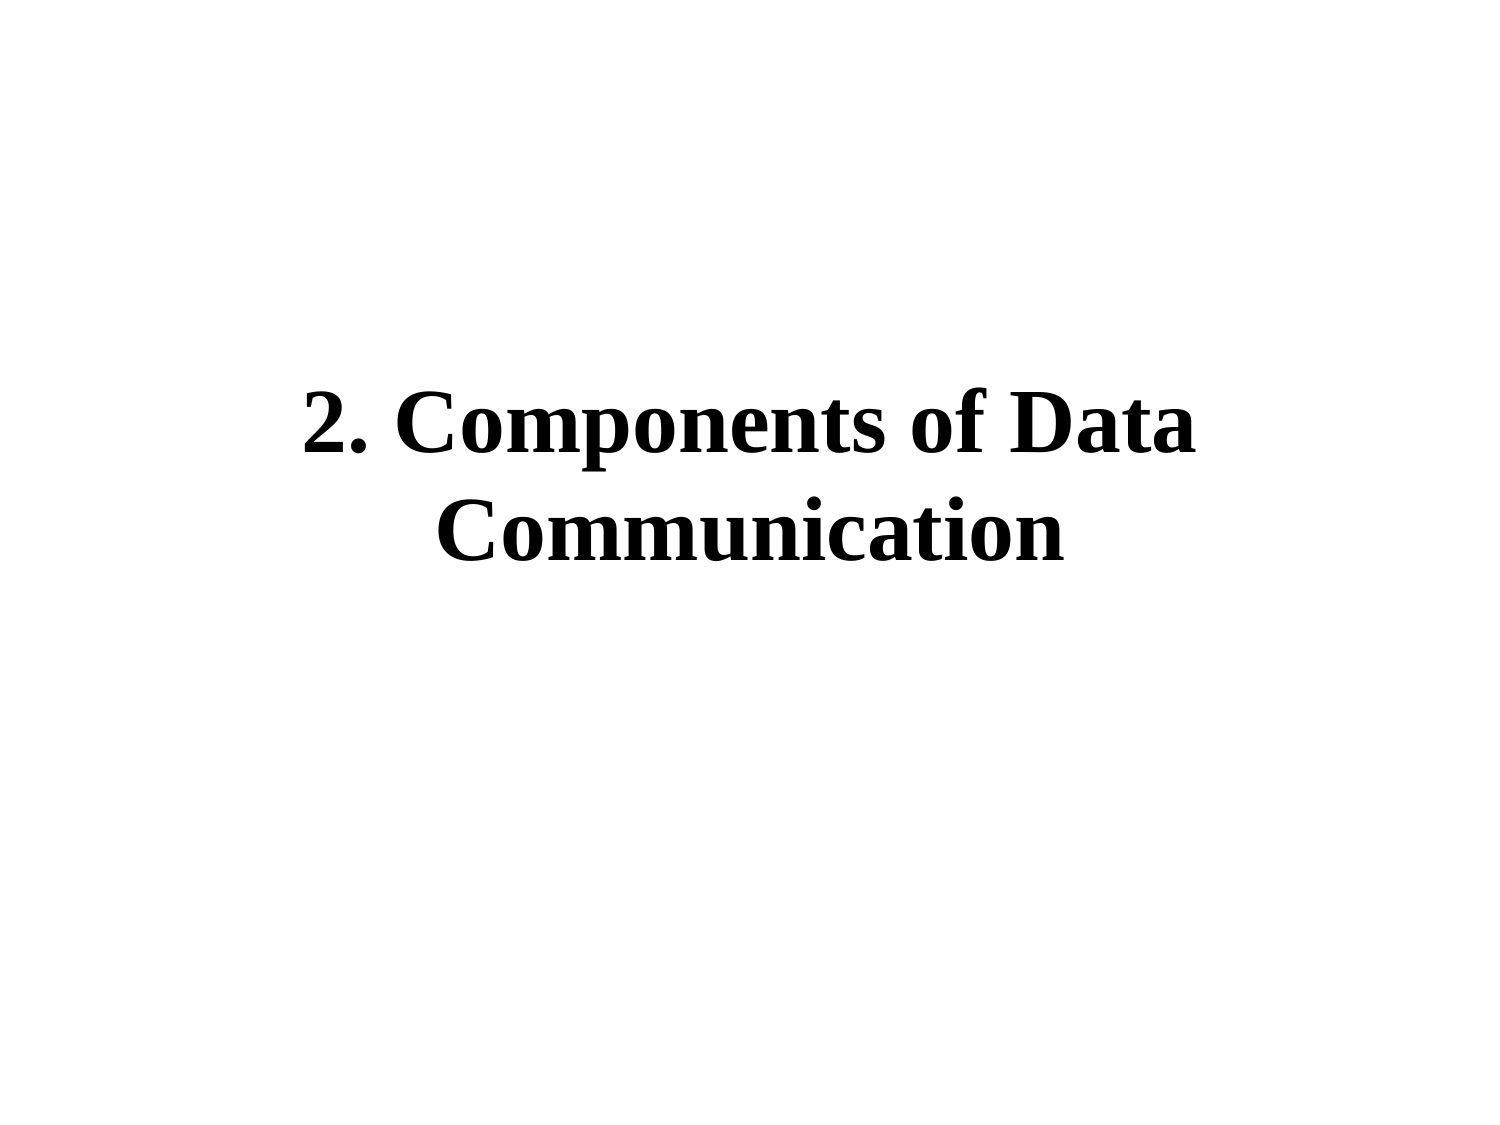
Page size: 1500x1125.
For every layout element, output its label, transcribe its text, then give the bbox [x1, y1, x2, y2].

title 2. Components of Data Communication [174, 355, 1326, 579]
